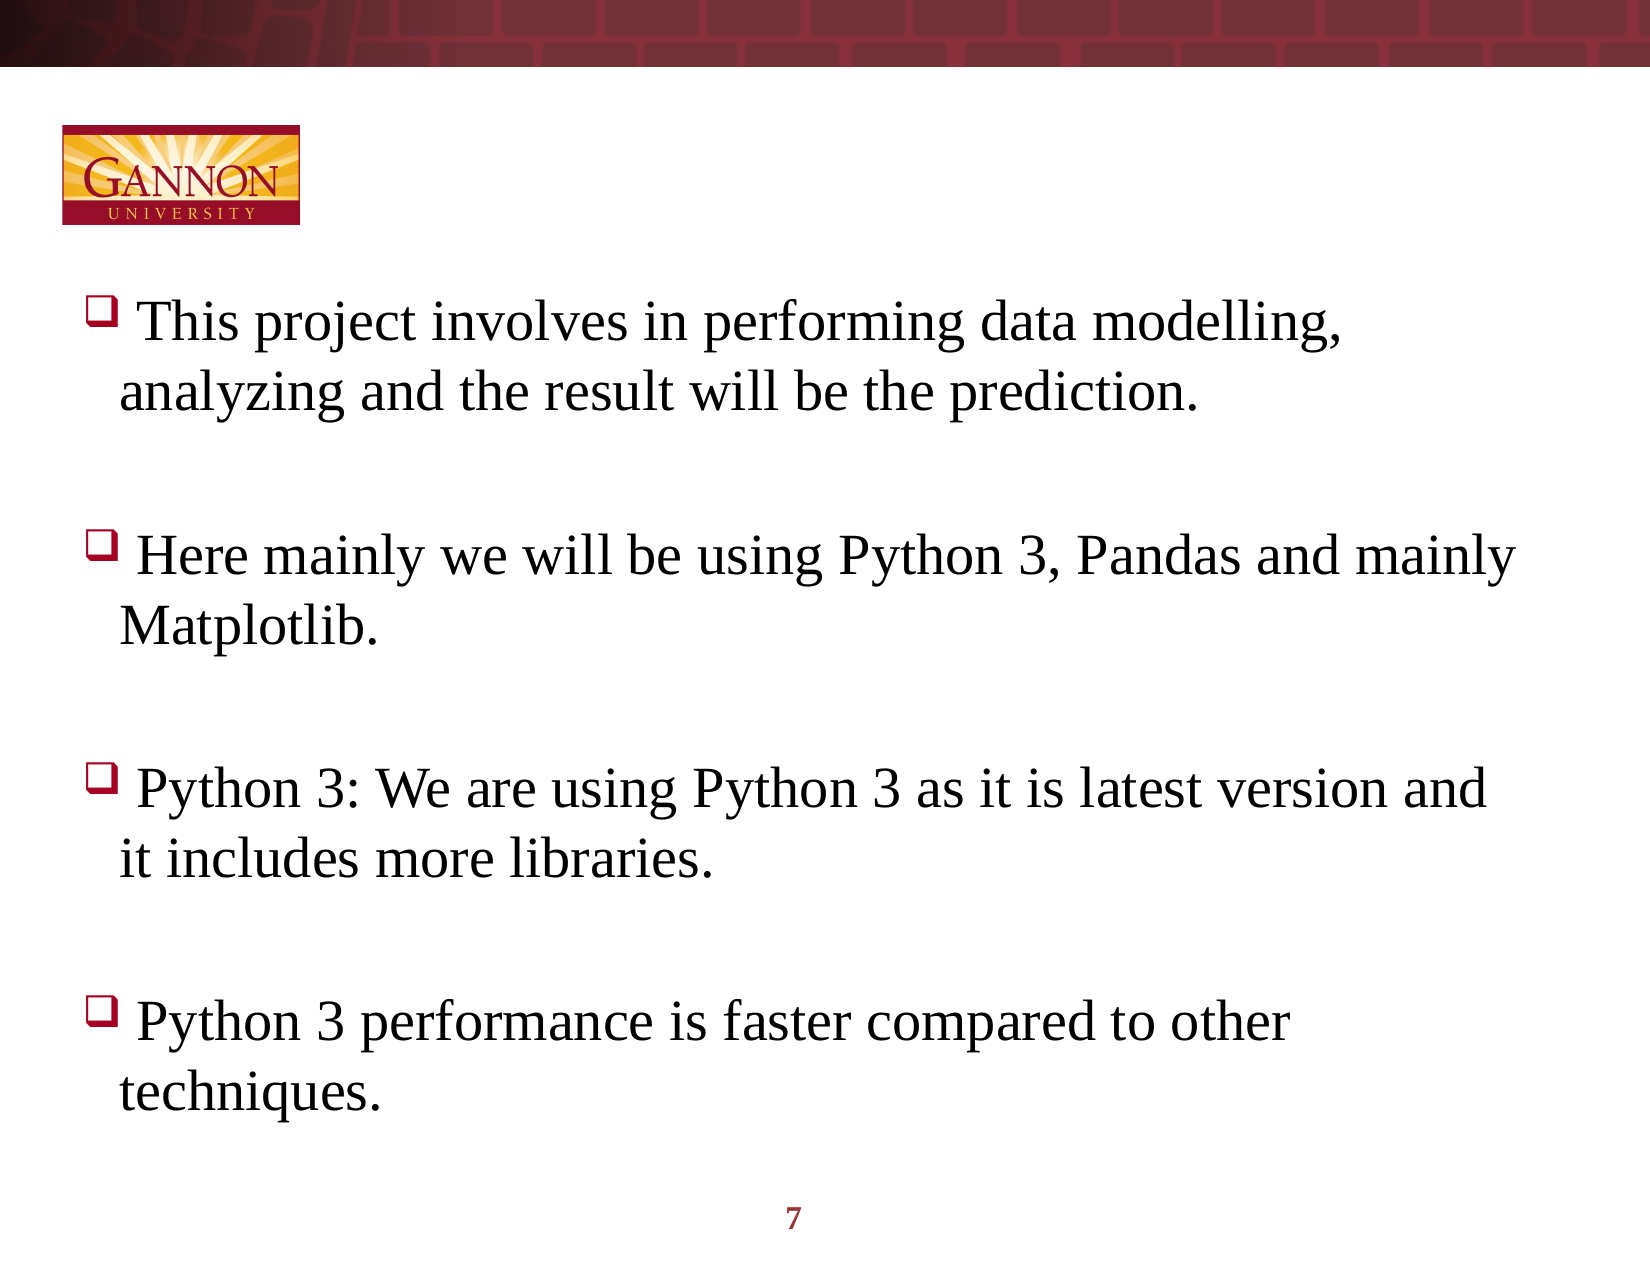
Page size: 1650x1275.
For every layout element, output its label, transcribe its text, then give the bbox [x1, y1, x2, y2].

list This project involves in performing data modelling, analyzing and the result will be the prediction. Here mainly we will be using Python 3, Pandas and mainly Matplotlib. Python 3: We are using Python 3 as it is latest version and it includes more libraries. Python 3 performance is faster compared to other techniques. [74, 278, 1529, 1163]
slide_number 7 [674, 1187, 913, 1251]
